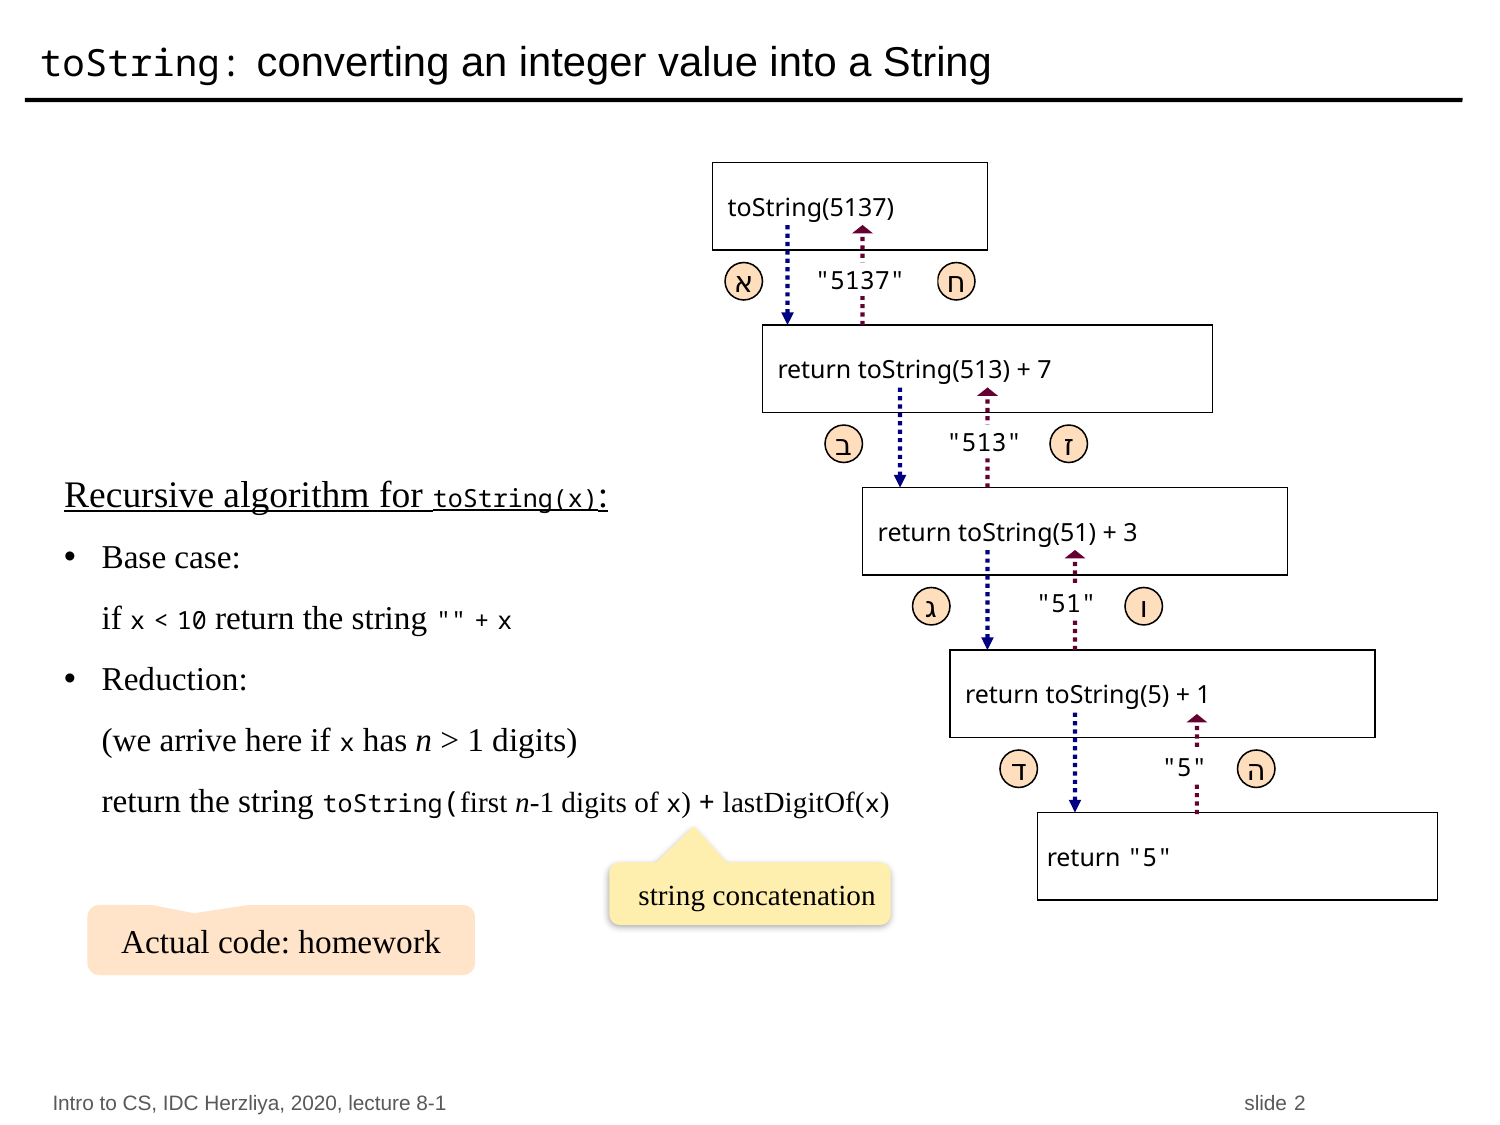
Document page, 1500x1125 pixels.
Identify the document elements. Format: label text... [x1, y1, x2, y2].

text_box return toString(5) + 1 [950, 649, 1375, 738]
text_box ו [1125, 587, 1163, 625]
text_box ג [939, 589, 951, 624]
text_box ד [999, 750, 1038, 788]
text_box Recursive algorithm for toString(x): Base case: if x < 10 return the string "" + x Reduction: (we arrive here if x has n > 1 digits) return the string toString(first n-1 digits of x) + lastDigitOf(x) [49, 462, 939, 763]
text_box "5" [1140, 750, 1223, 784]
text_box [724, 224, 1213, 413]
text_box toString(5137) [712, 162, 988, 250]
text_box string concatenation [608, 825, 892, 926]
text_box return "5" [1037, 812, 1438, 900]
text_box Actual code: homework [87, 904, 475, 976]
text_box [824, 387, 1288, 576]
text_box [981, 637, 994, 650]
text_box ה [1237, 750, 1276, 788]
title toString: converting an integer value into a String [24, 12, 1463, 100]
text_box [1186, 714, 1208, 725]
text_box [1068, 799, 1082, 812]
text_box "51" [1014, 586, 1112, 620]
